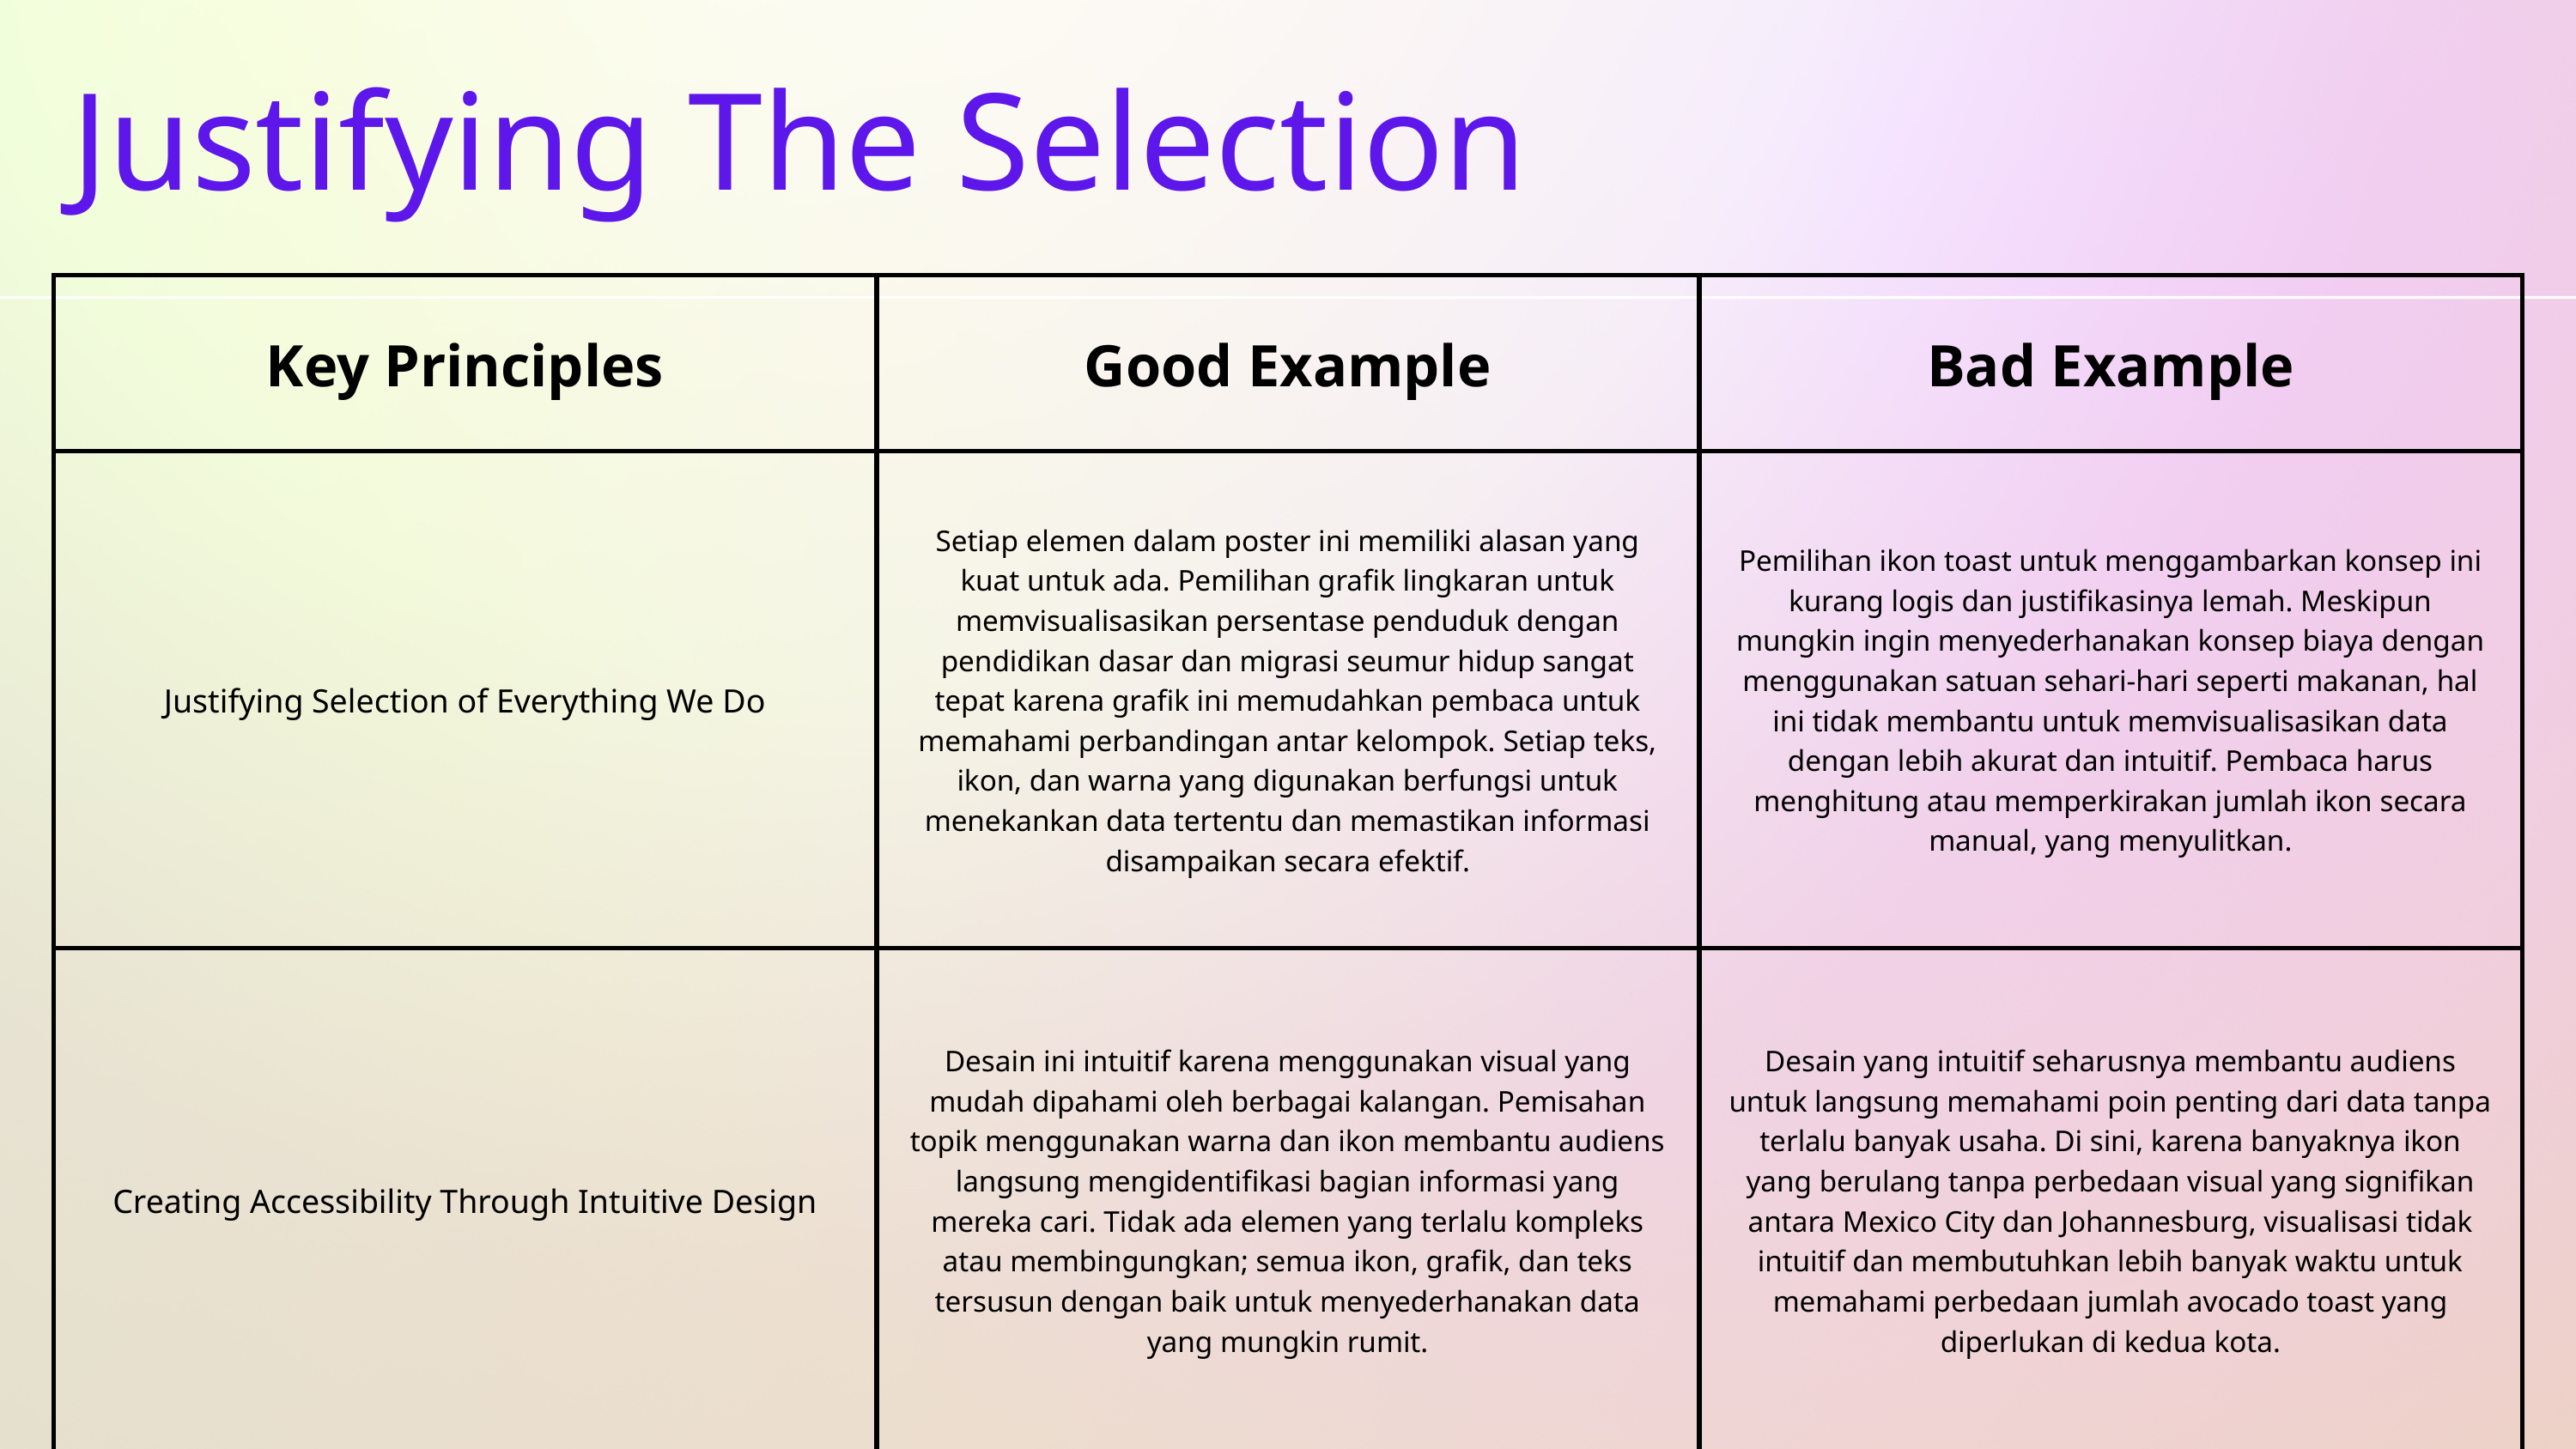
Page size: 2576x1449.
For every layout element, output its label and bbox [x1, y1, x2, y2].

text_box [0, 0, 2576, 1449]
